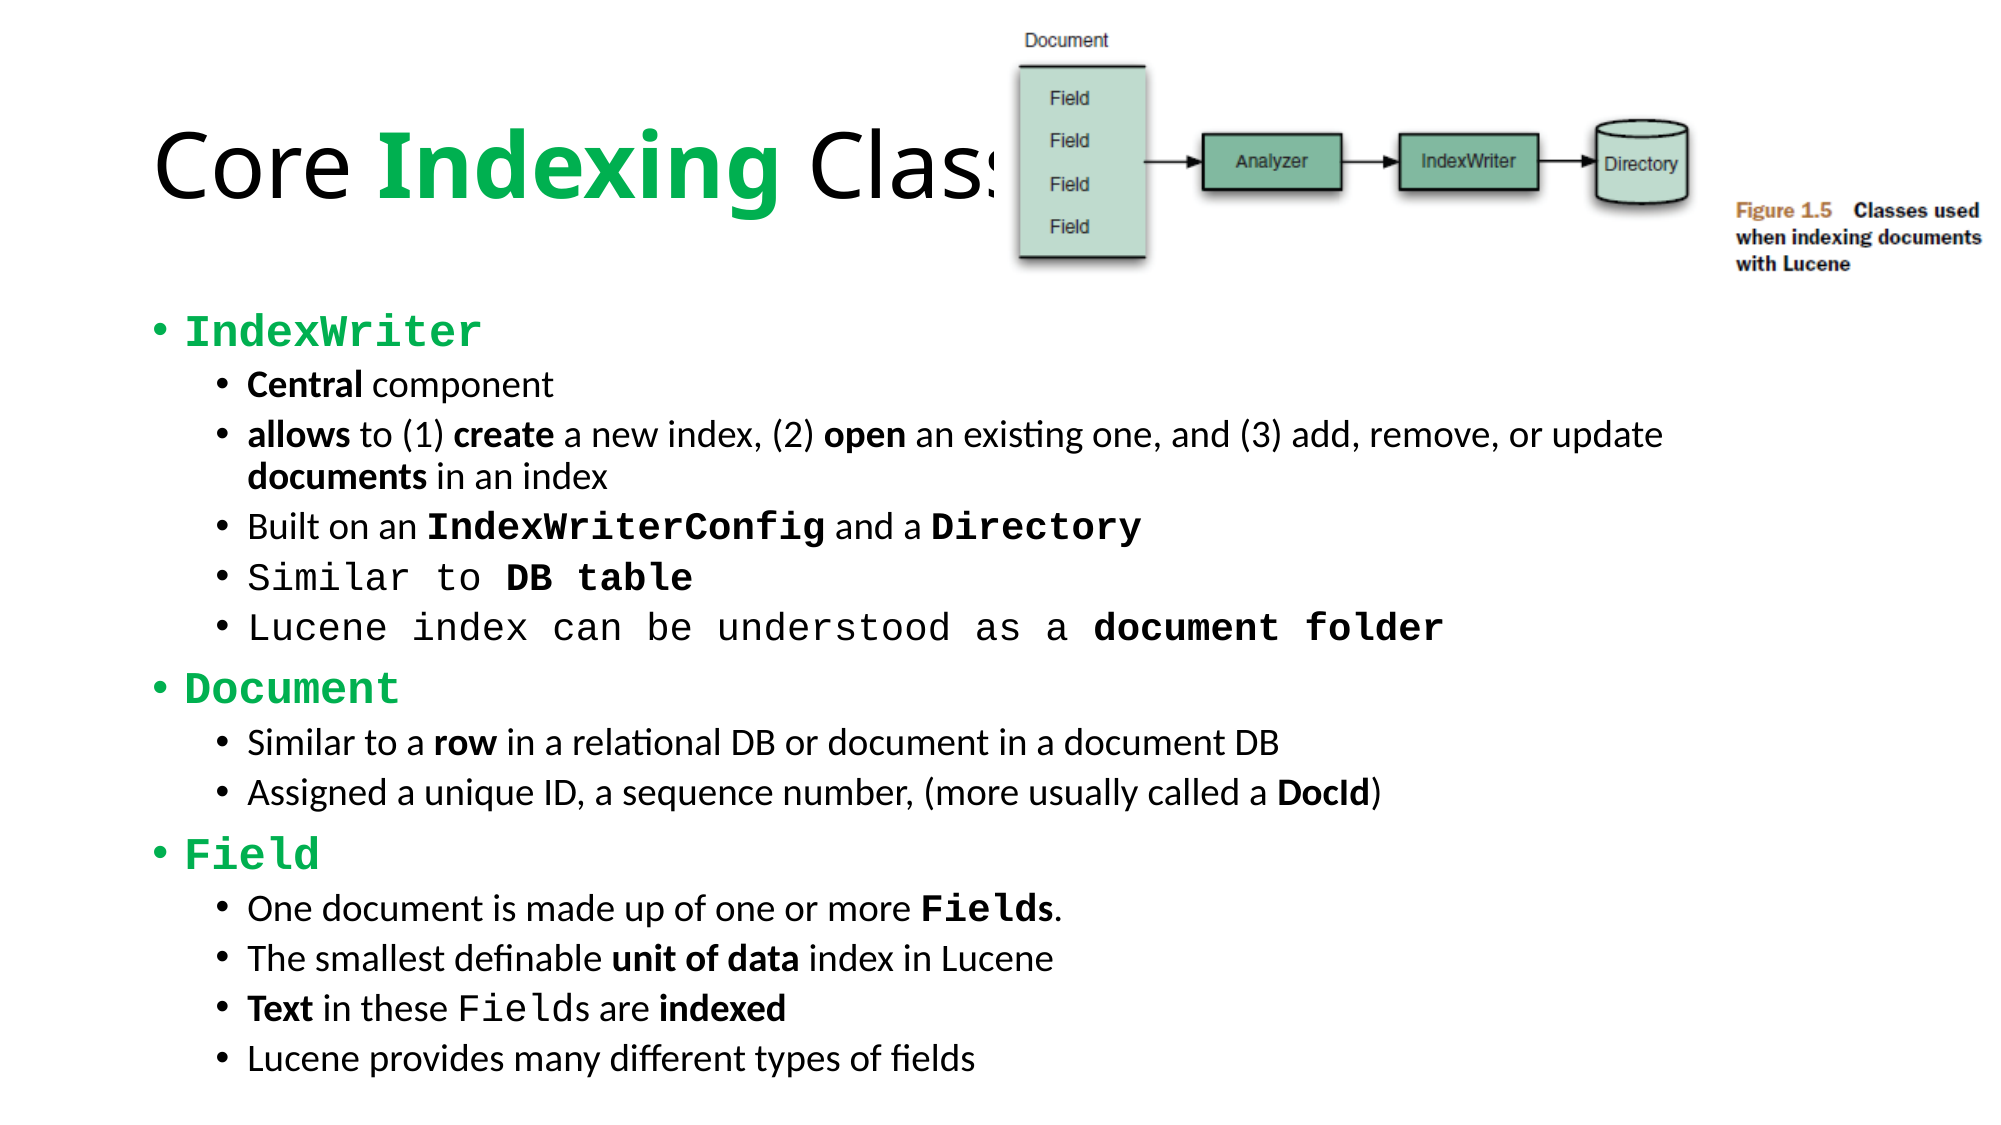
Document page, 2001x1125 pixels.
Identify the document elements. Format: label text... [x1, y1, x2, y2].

picture [994, 5, 1998, 301]
list IndexWriter Central component allows to (1) create a new index, (2) open an existing one, and (3) add, remove, or update documents in an index Built on an IndexWriterConfig and a Directory Similar to DB table Lucene index can be understood as a document folder Document Similar to a row in a relational DB or document in a document DB Assigned a unique ID, a sequence number, (more usually called a DocId) Field One document is made up of one or more Fields. The smallest definable unit of data index in Lucene Text in these Fields are indexed Lucene provides many different types of fields [137, 299, 1863, 1095]
title Core Indexing Classes [137, 59, 994, 278]
